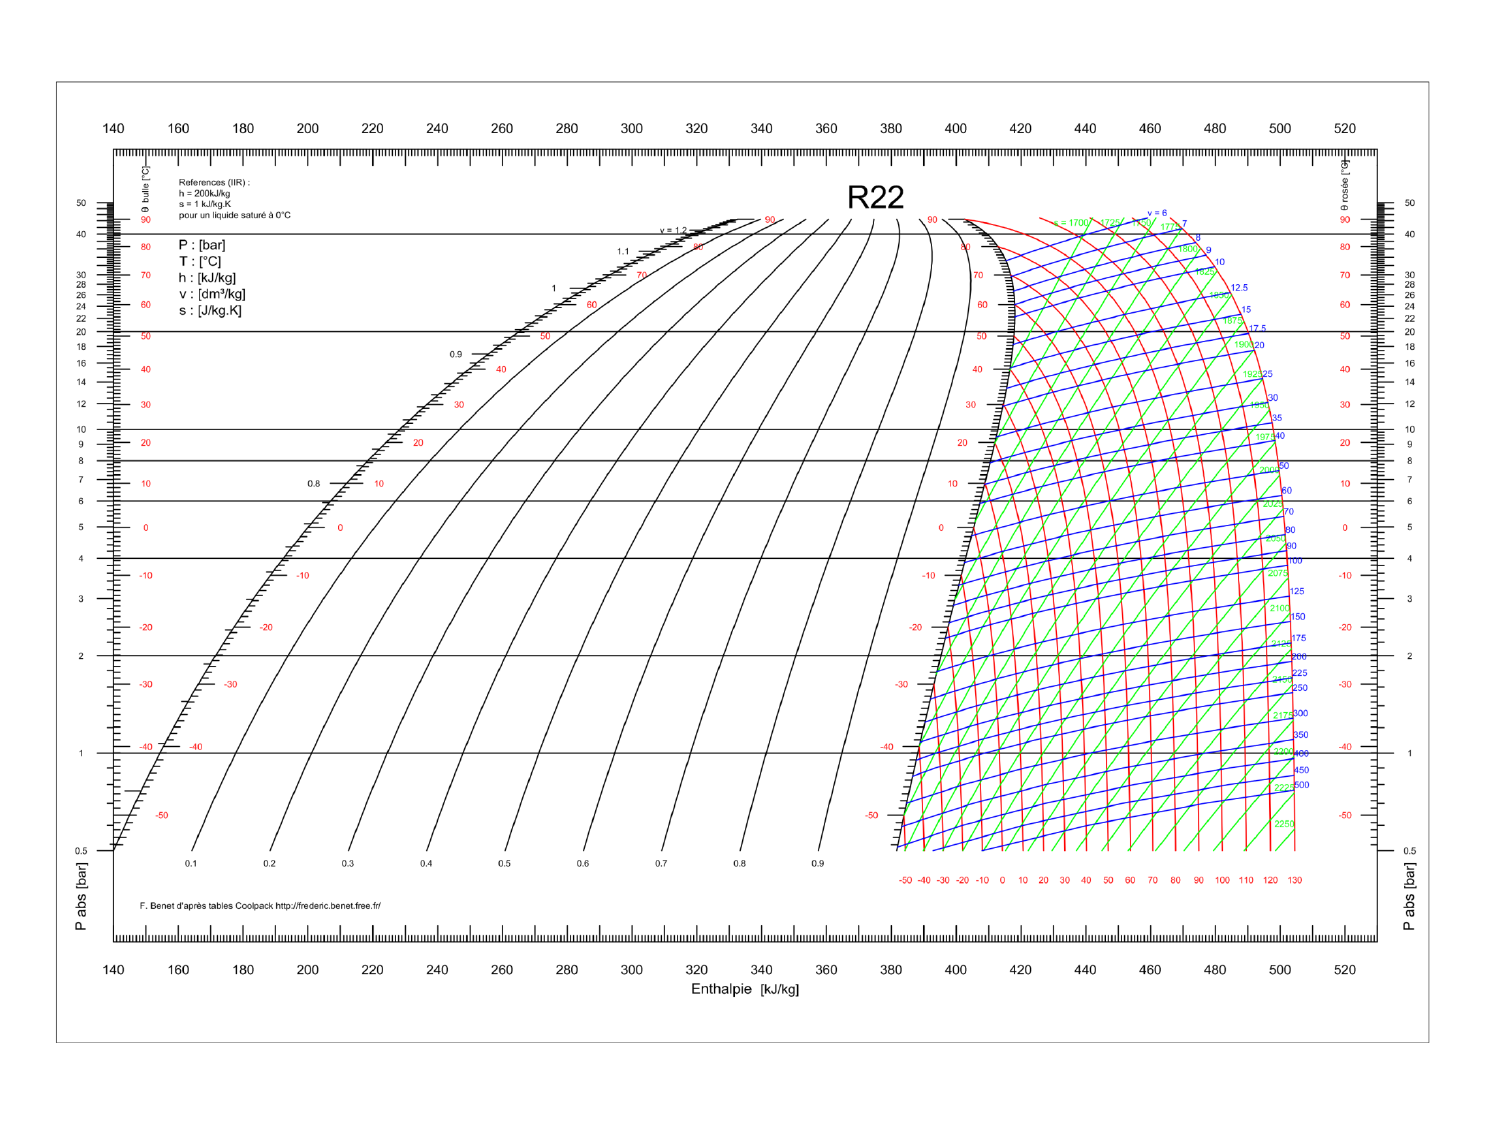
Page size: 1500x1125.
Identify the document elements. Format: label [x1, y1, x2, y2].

picture [40, 66, 1444, 1058]
